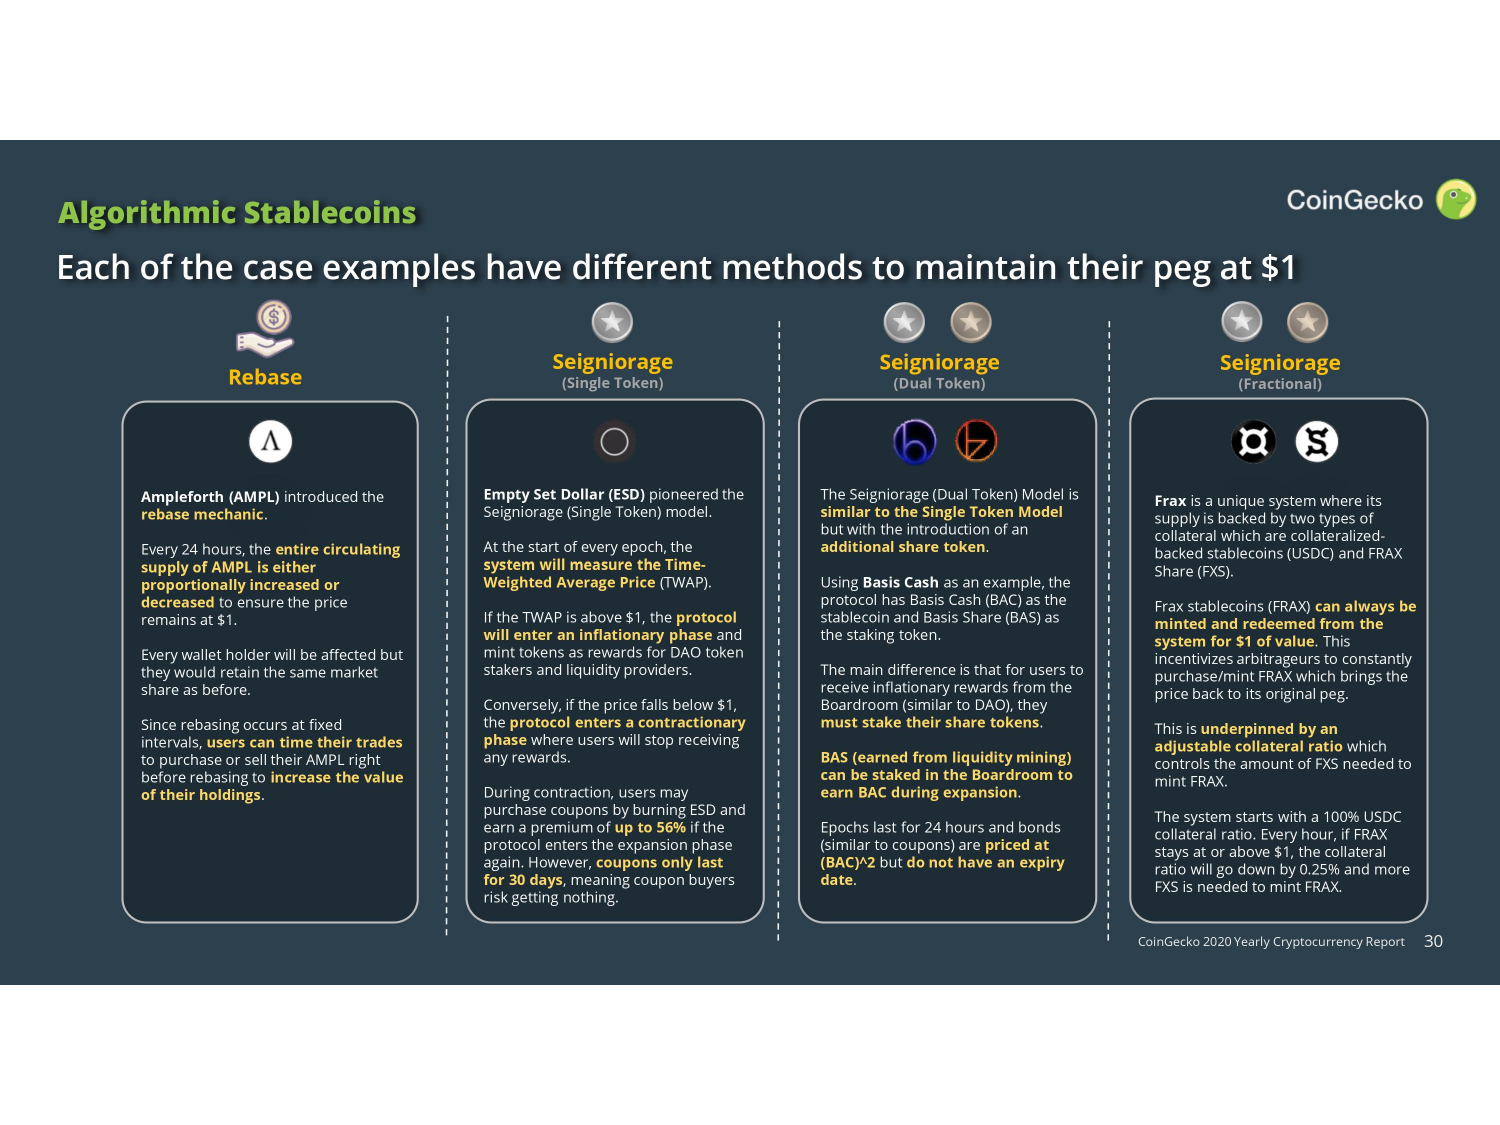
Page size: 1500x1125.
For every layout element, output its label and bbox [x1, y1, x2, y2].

picture [0, 140, 1500, 985]
